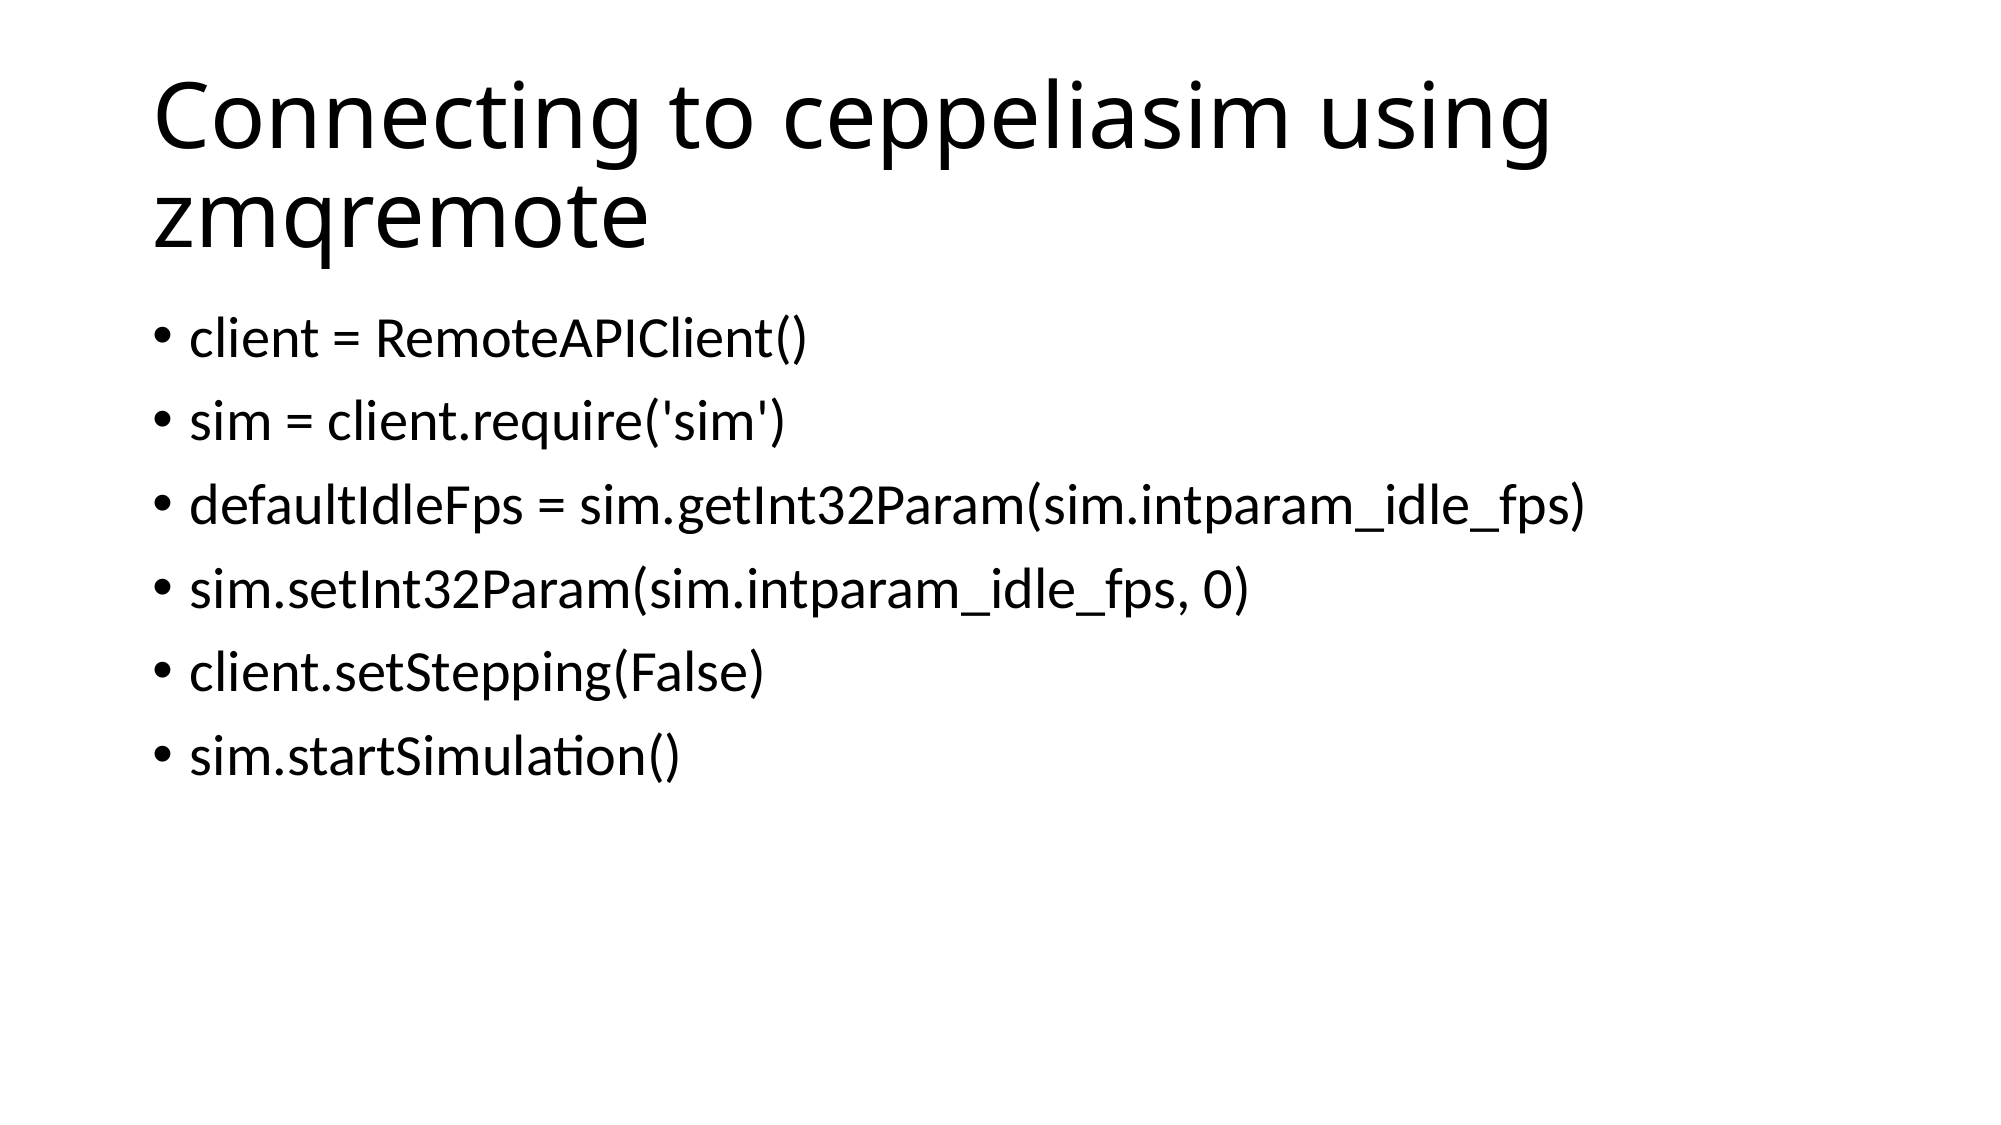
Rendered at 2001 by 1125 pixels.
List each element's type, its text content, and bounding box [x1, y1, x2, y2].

title Connecting to ceppeliasim using zmqremote [137, 59, 1863, 278]
list client = RemoteAPIClient() sim = client.require('sim') defaultIdleFps = sim.getInt32Param(sim.intparam_idle_fps) sim.setInt32Param(sim.intparam_idle_fps, 0) client.setStepping(False) sim.startSimulation() [137, 299, 1863, 1014]
